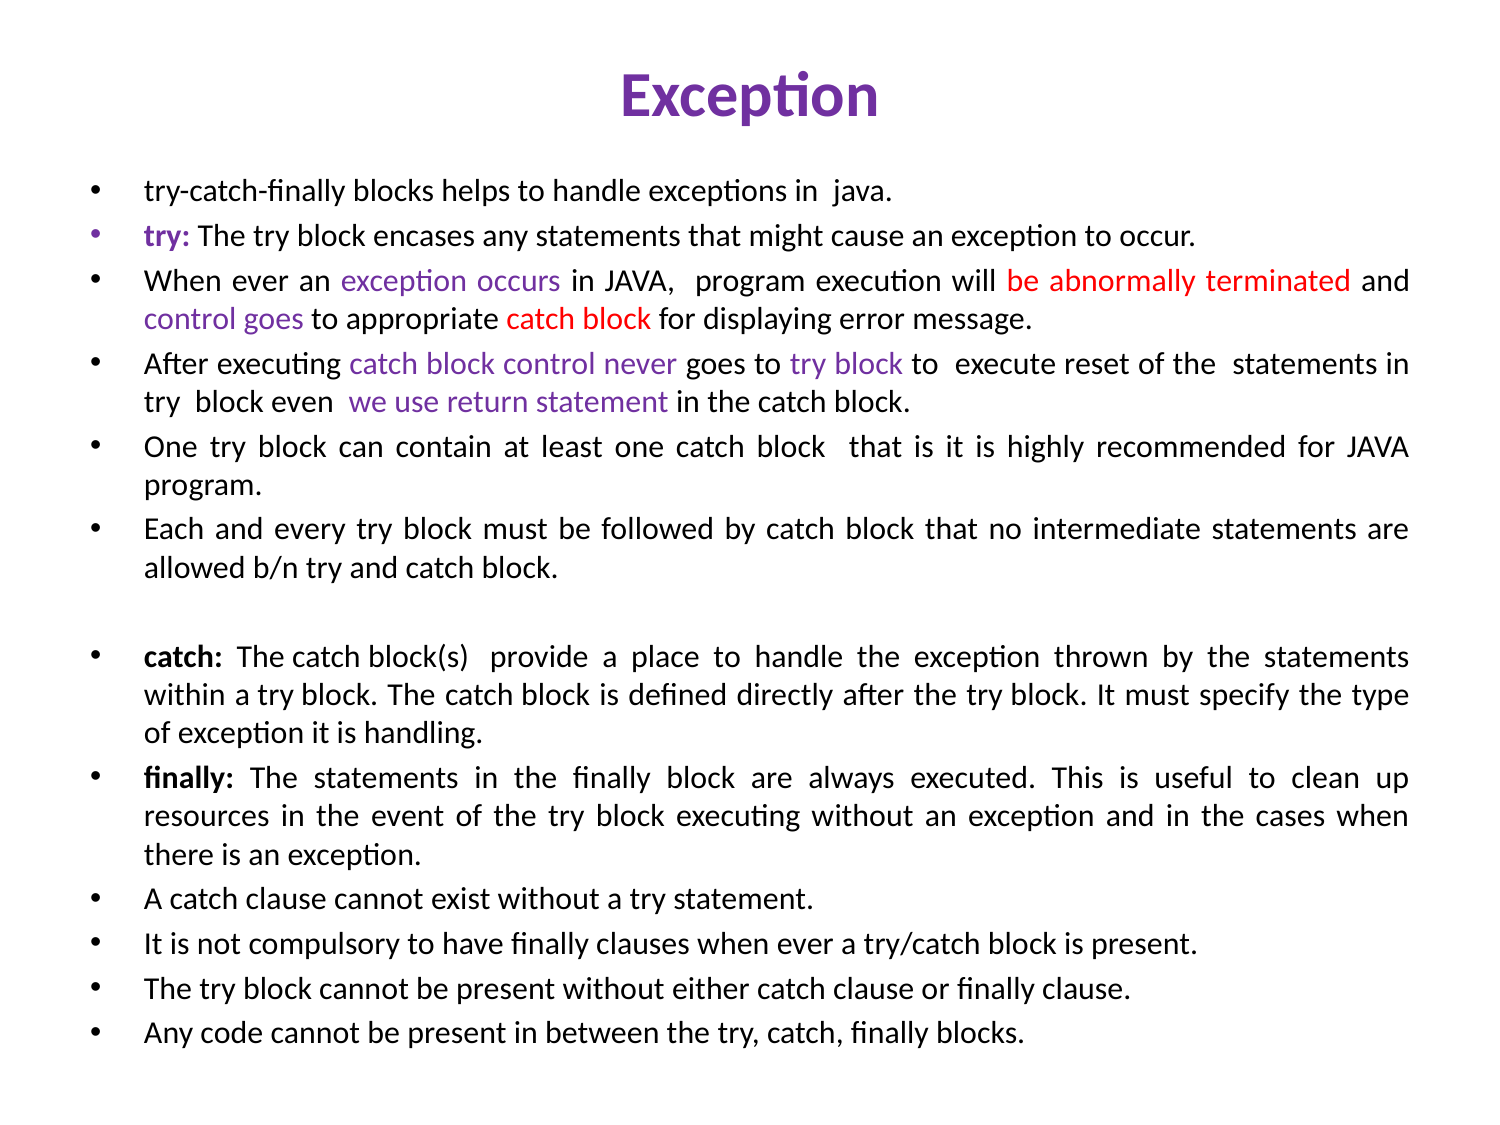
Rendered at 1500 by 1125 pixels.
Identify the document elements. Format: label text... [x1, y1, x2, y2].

list try-catch-finally blocks helps to handle exceptions in java. try: The try block encases any statements that might cause an exception to occur. When ever an exception occurs in JAVA, program execution will be abnormally terminated and control goes to appropriate catch block for displaying error message. After executing catch block control never goes to try block to execute reset of the statements in try block even we use return statement in the catch block. One try block can contain at least one catch block that is it is highly recommended for JAVA program. Each and every try block must be followed by catch block that no intermediate statements are allowed b/n try and catch block. catch: The catch block(s) provide a place to handle the exception thrown by the statements within a try block. The catch block is defined directly after the try block. It must specify the type of exception it is handling. finally: The statements in the finally block are always executed. This is useful to clean up resources in the event of the try block executing without an exception and in the cases when there is an exception. A catch clause cannot exist without a try statement. It is not compulsory to have finally clauses when ever a try/catch block is present. The try block cannot be present without either catch clause or finally clause. Any code cannot be present in between the try, catch, finally blocks. [75, 162, 1425, 1063]
title Exception [75, 45, 1425, 138]
